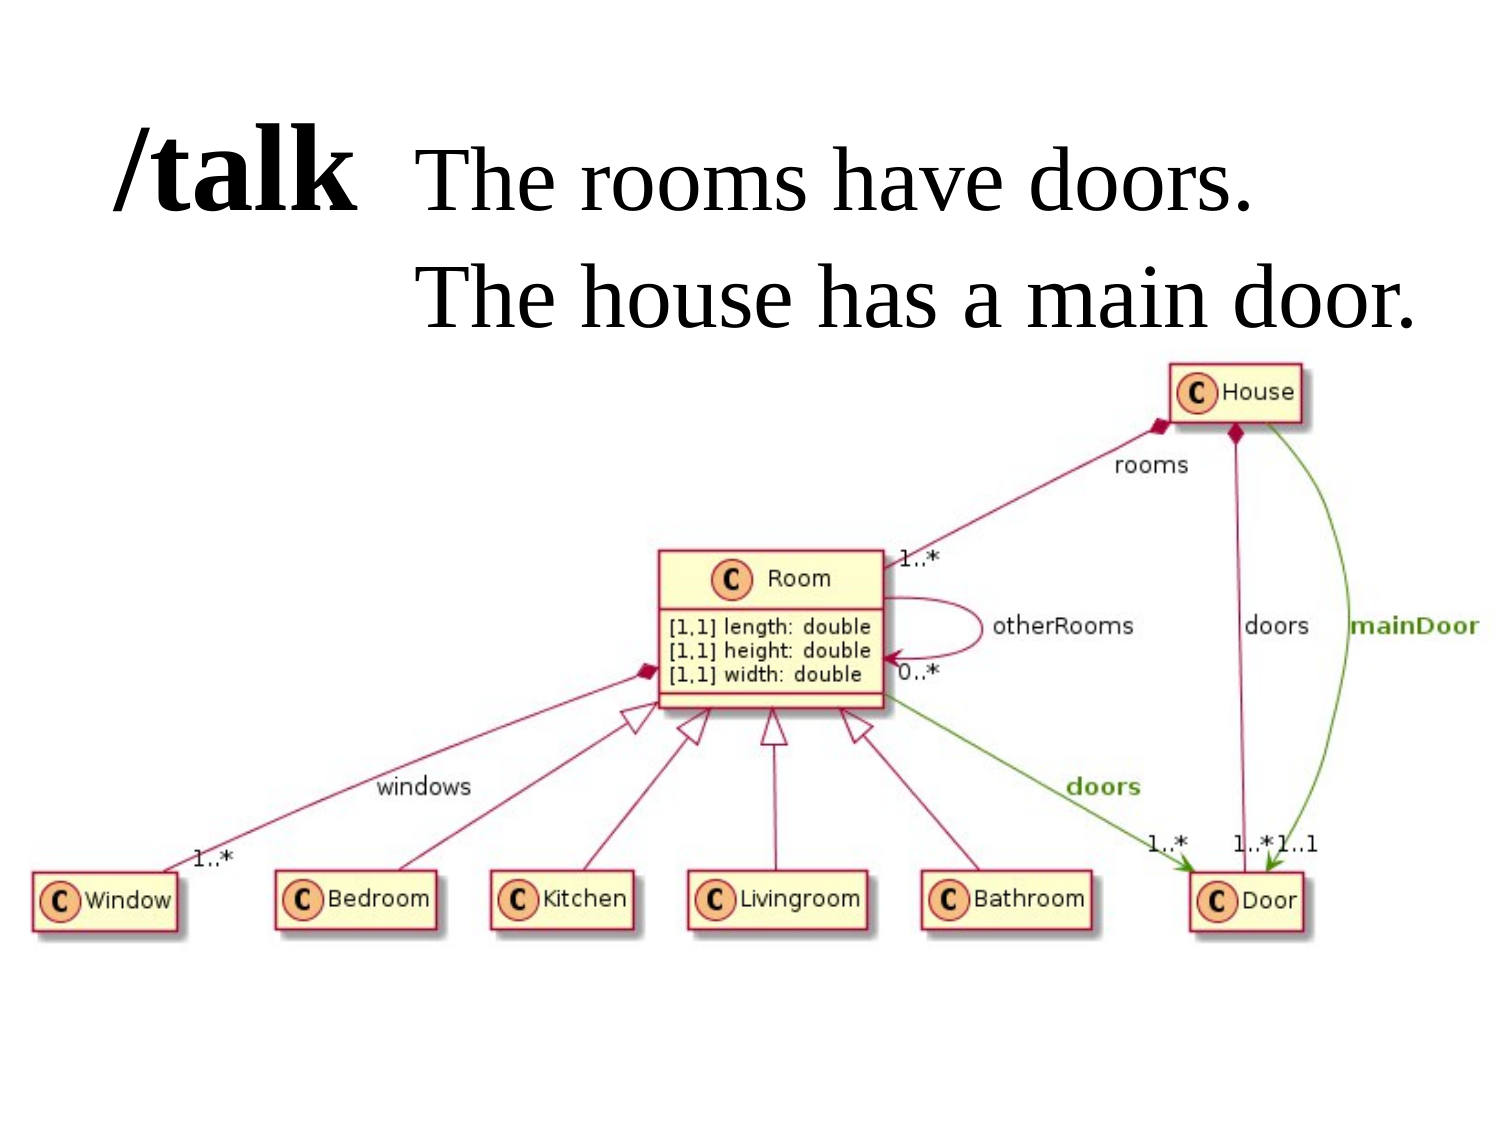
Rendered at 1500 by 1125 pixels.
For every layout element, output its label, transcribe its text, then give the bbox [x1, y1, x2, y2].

picture [29, 349, 1500, 949]
text_box /talk The rooms have doors. The house has a main door. [100, 78, 1500, 349]
